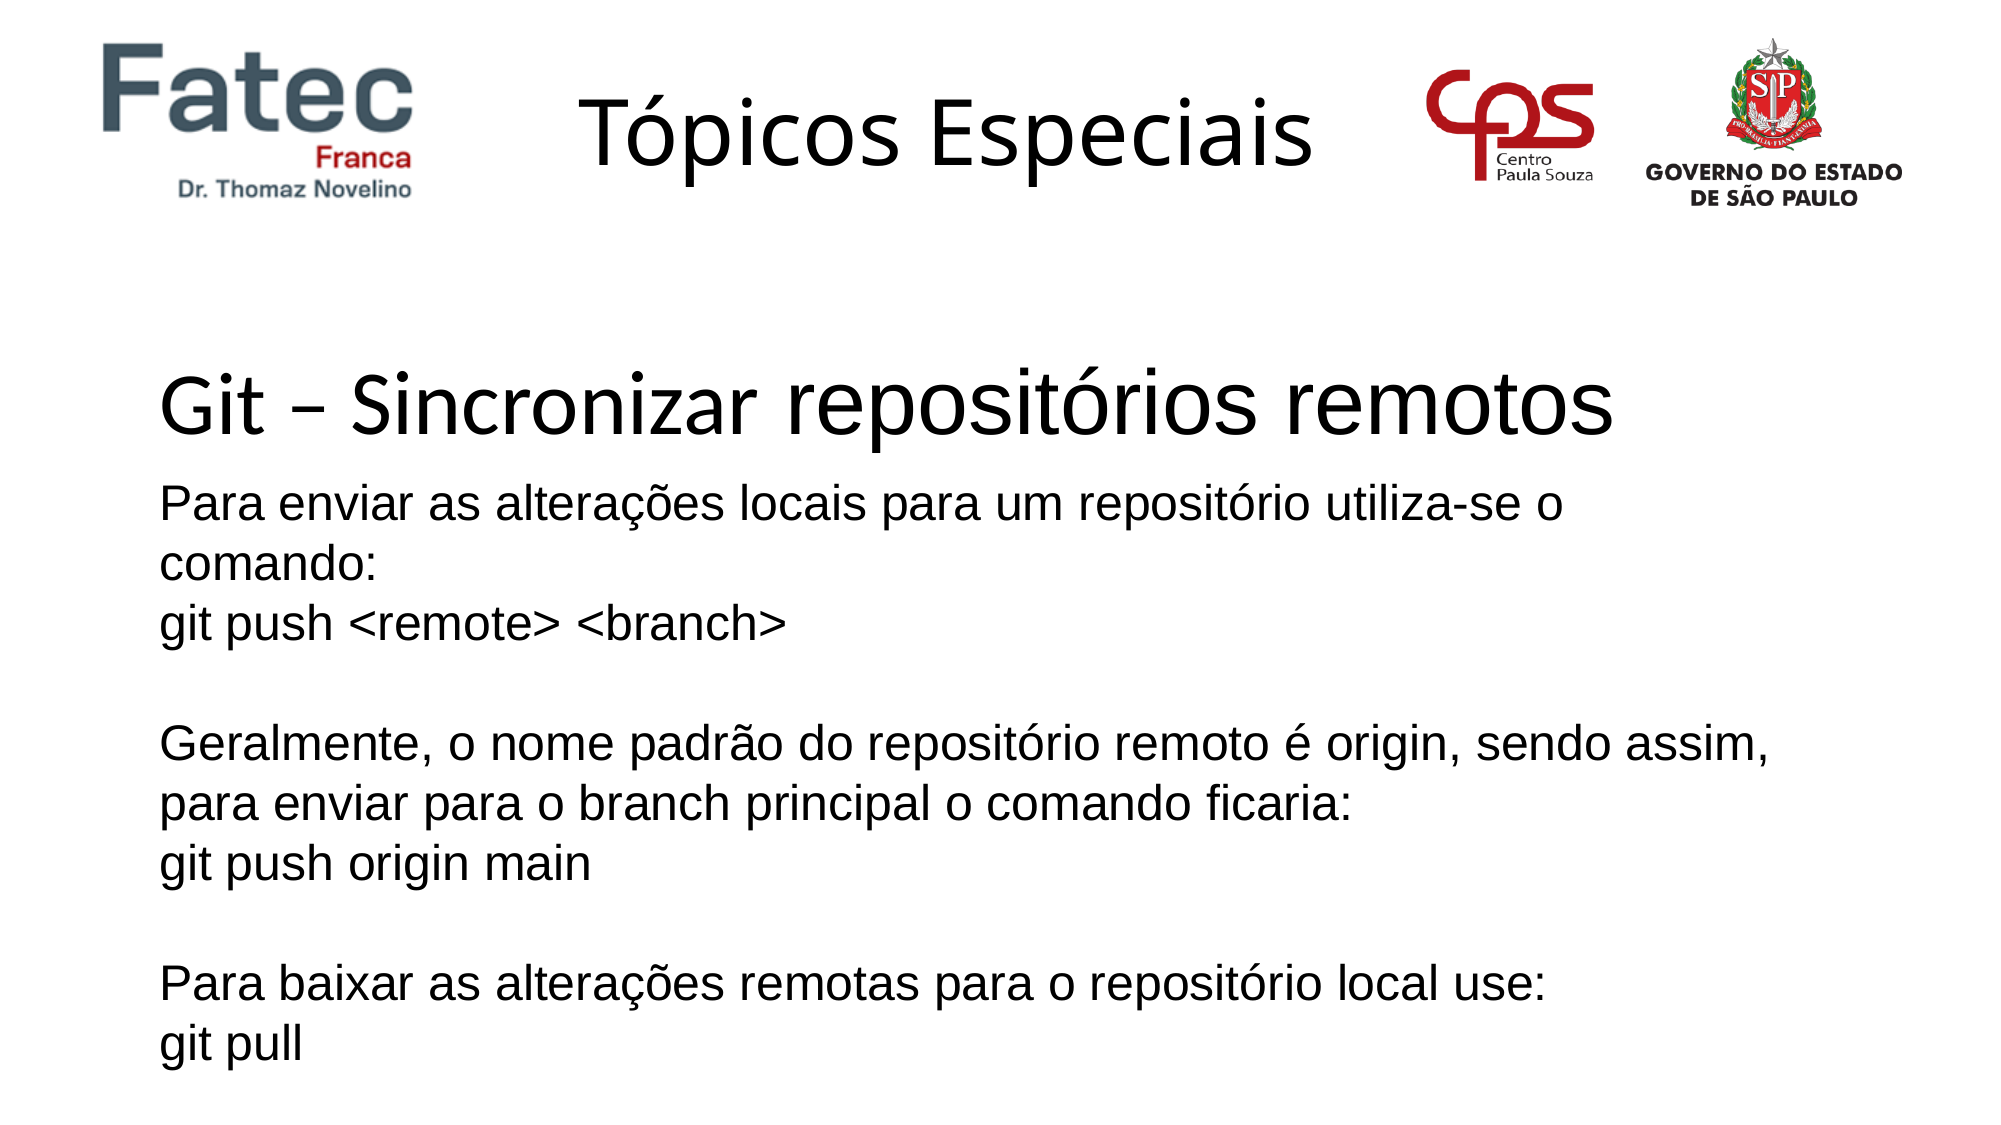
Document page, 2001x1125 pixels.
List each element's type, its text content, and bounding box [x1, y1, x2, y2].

picture [1322, 38, 1902, 206]
picture [99, 38, 419, 201]
text_box Para enviar as alterações locais para um repositório utiliza-se o comando: git push <remote> <branch> Geralmente, o nome padrão do repositório remoto é origin, sendo assim, para enviar para o branch principal o comando ficaria: git push origin main Para baixar as alterações remotas para o repositório local use: git pull [139, 463, 1809, 1081]
text_box Git – Sincronizar repositórios remotos [139, 332, 1810, 463]
